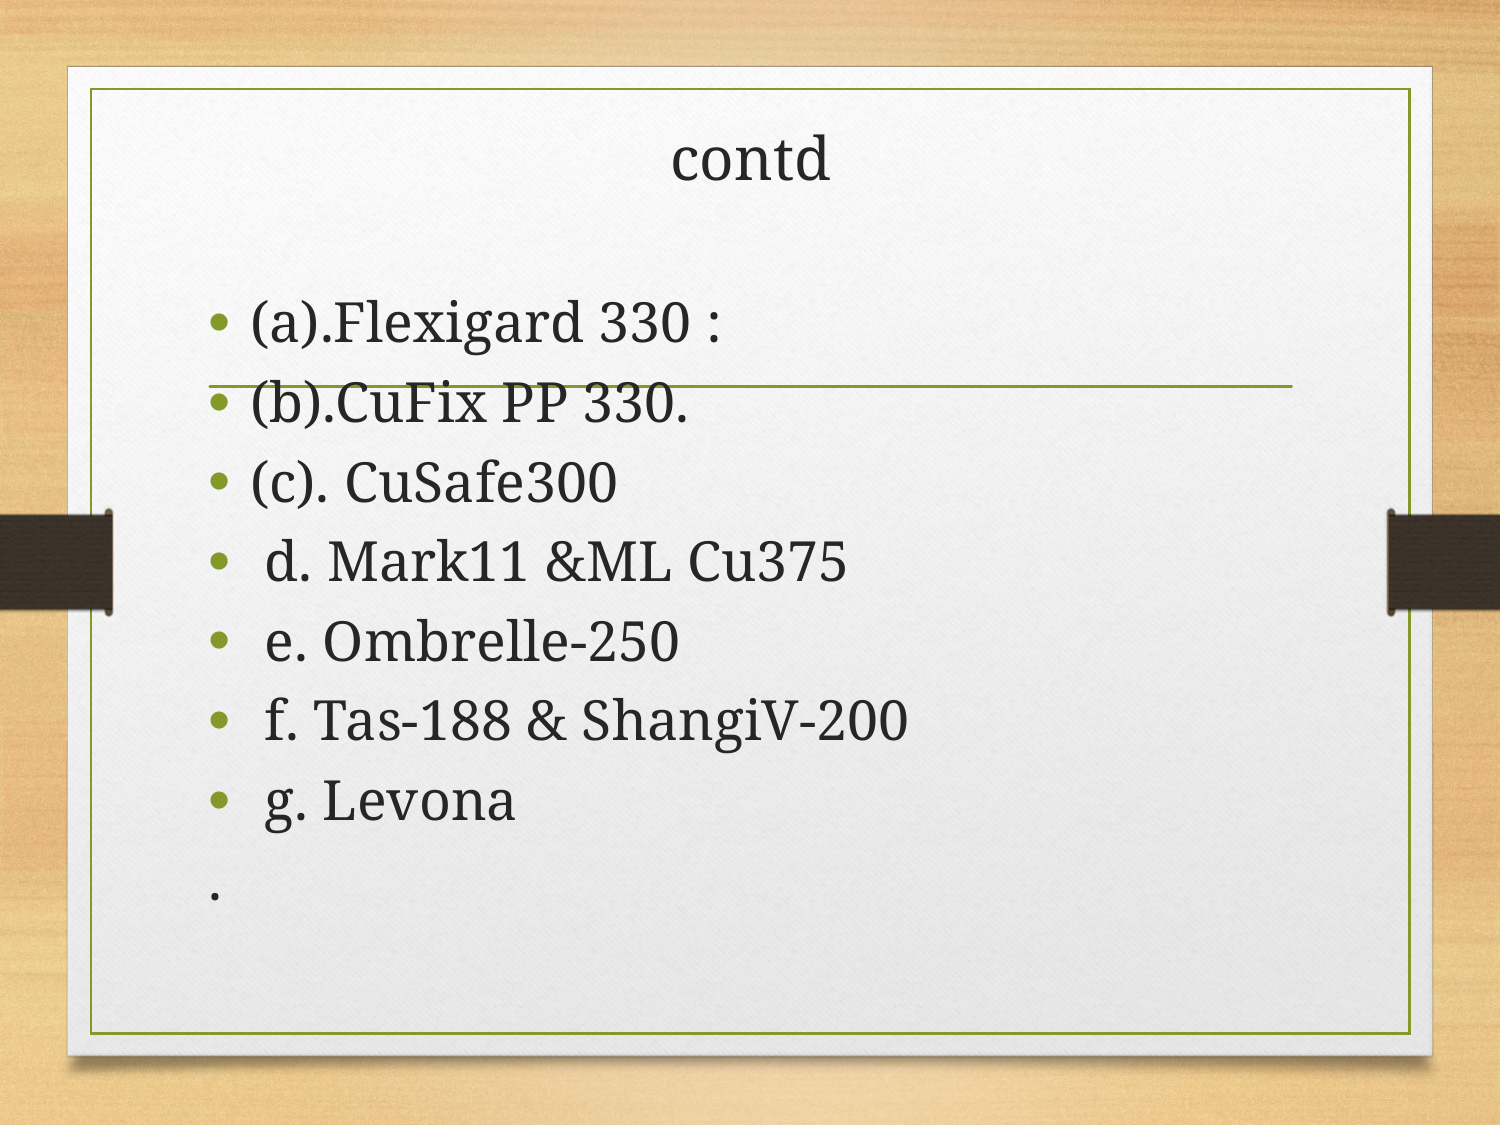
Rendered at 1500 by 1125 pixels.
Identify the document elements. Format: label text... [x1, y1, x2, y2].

list (a).Flexigard 330 : (b).CuFix PP 330. (c). CuSafe300 d. Mark11 &ML Cu375 e. Ombrelle-250 f. Tas-188 & ShangiV-200 g. Levona . [193, 287, 1309, 974]
title contd [193, 112, 1309, 200]
picture [0, 0, 1500, 1125]
